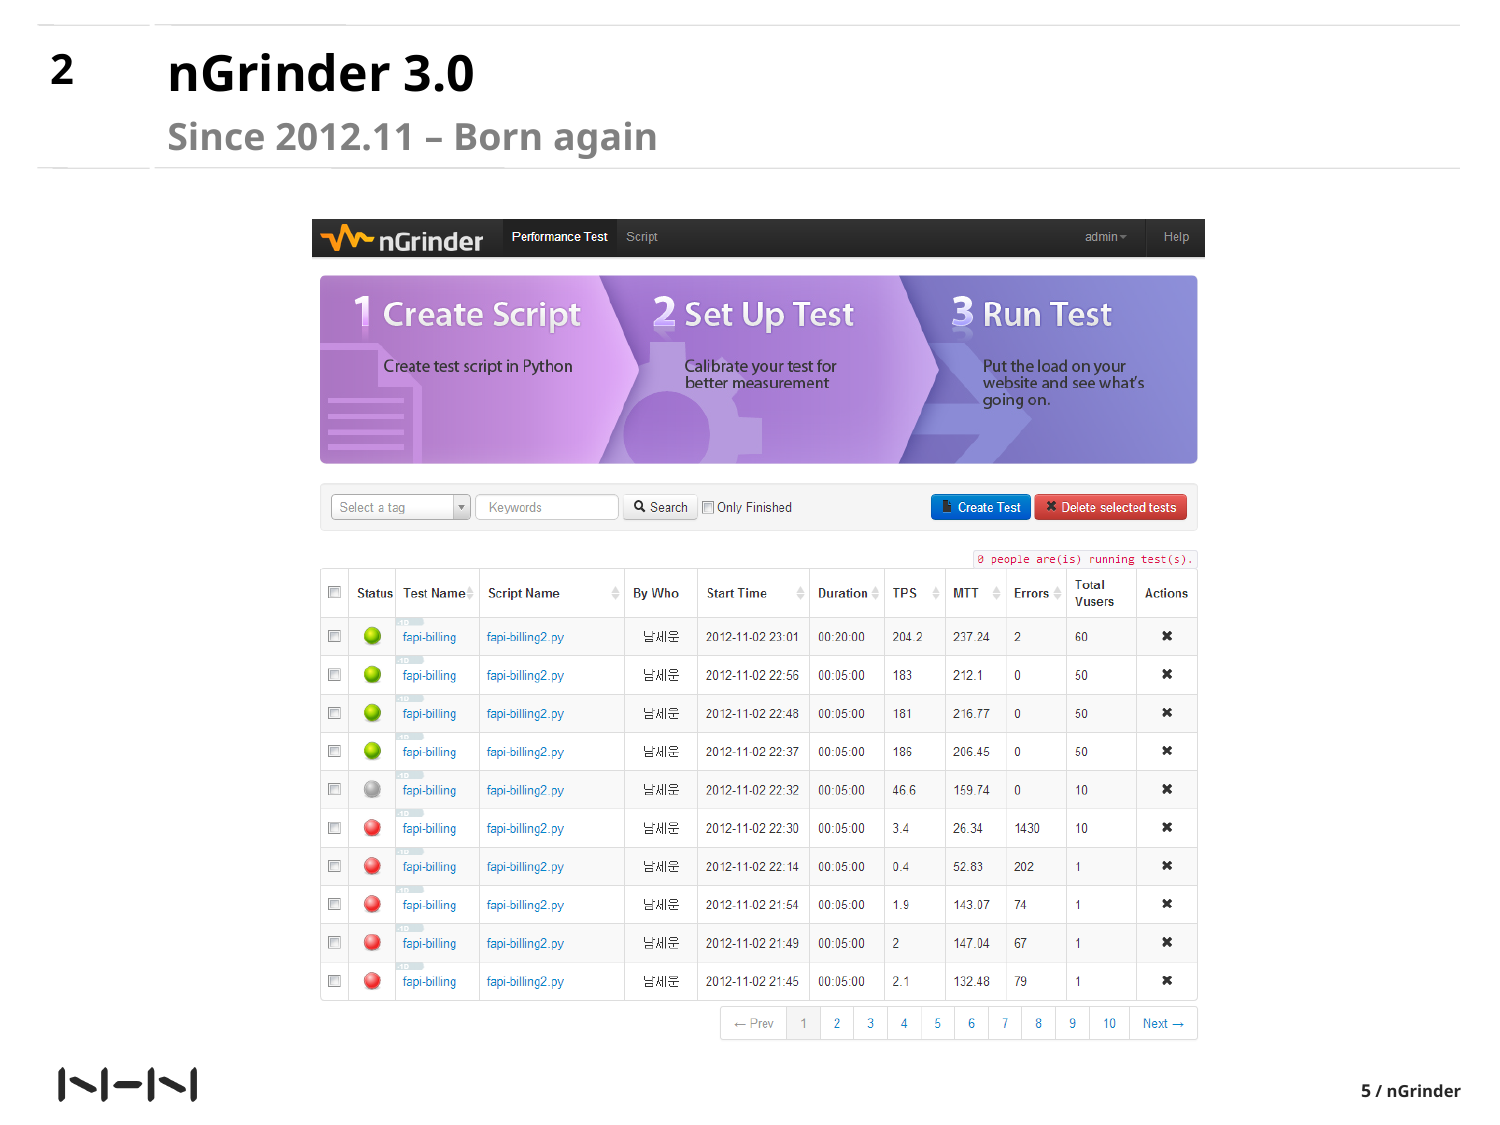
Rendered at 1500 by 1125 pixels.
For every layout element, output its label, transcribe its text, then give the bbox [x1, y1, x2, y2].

list 2 [35, 35, 172, 106]
picture [312, 219, 1205, 1047]
list 2 [58, 1067, 197, 1102]
title nGrinder 3.0 [172, 35, 1425, 108]
list Since 2012.11 – Born again [152, 105, 1306, 164]
